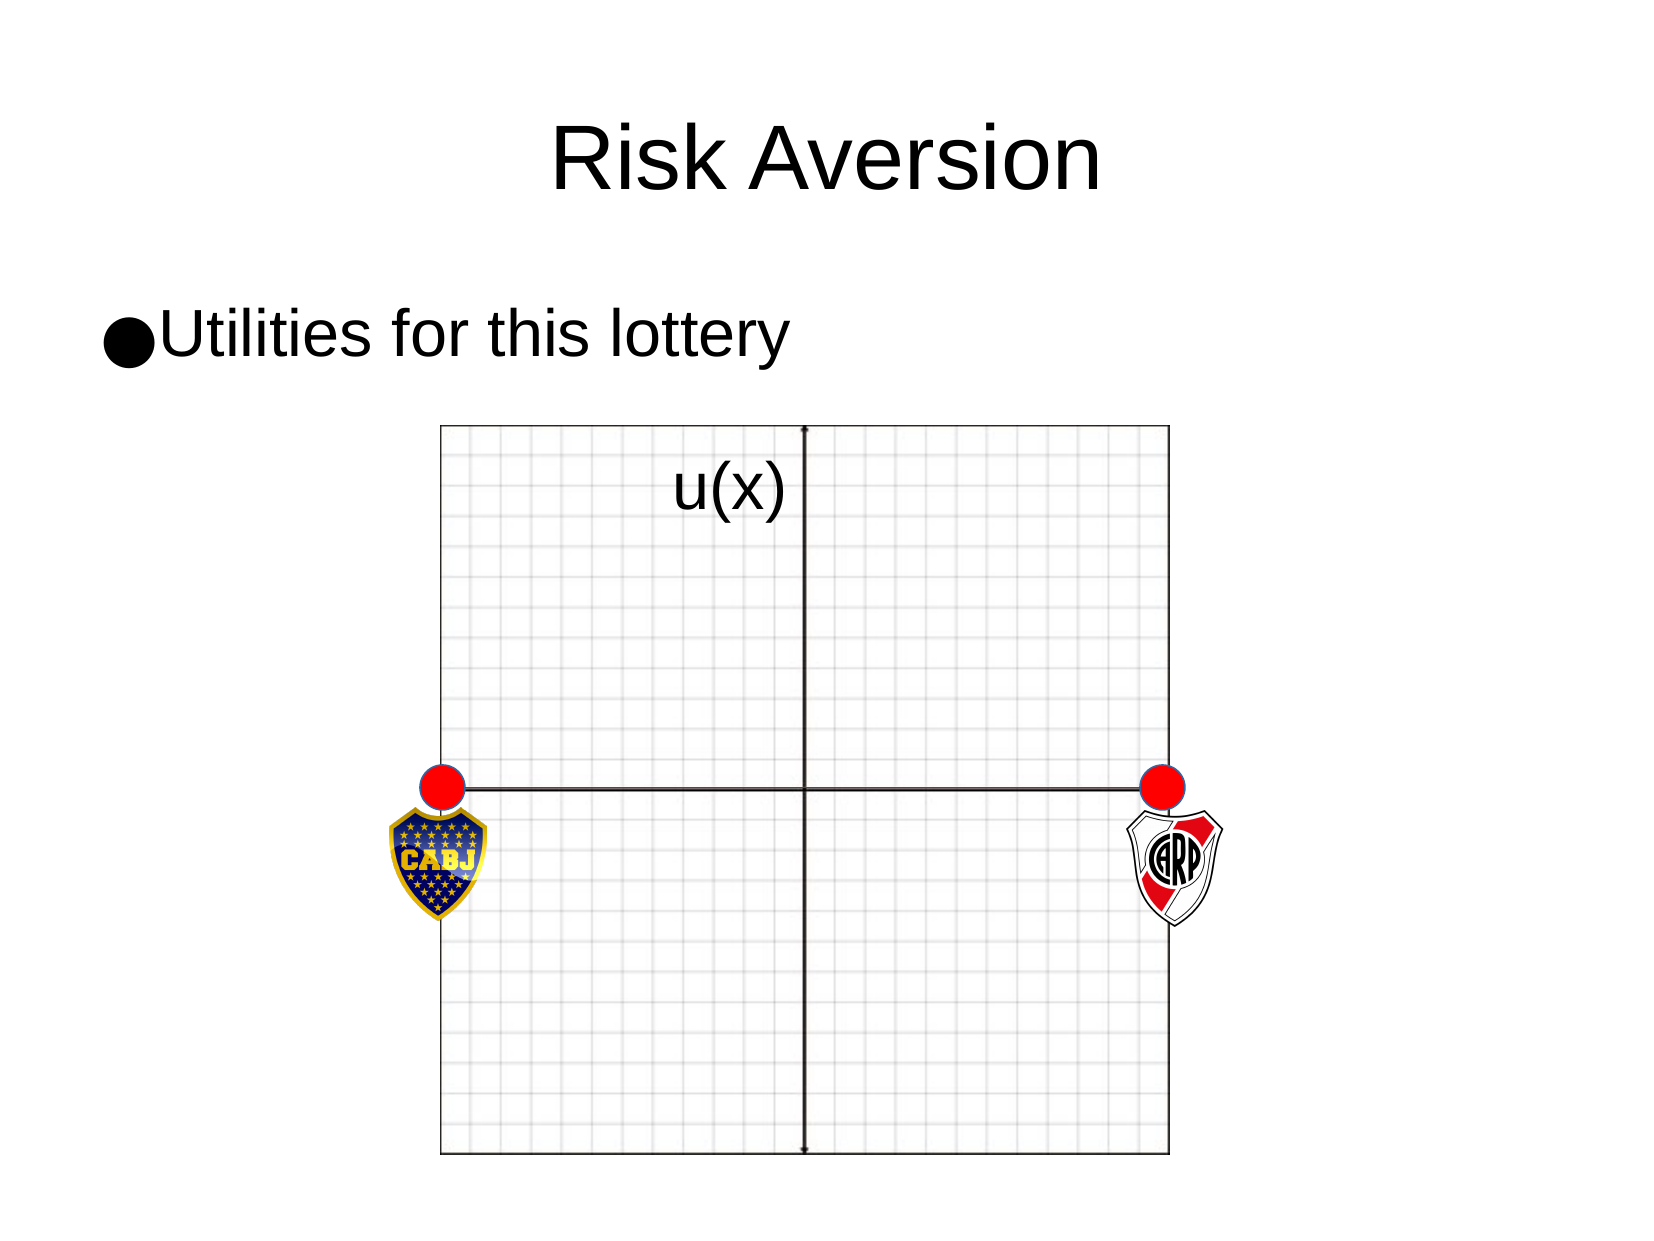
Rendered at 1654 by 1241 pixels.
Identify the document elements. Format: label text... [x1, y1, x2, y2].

text_box Risk Aversion [82, 49, 1571, 257]
text_box [419, 766, 434, 805]
text_box [1176, 769, 1185, 806]
text_box Utilities for this lottery [82, 290, 1571, 1010]
picture [381, 424, 1225, 1156]
